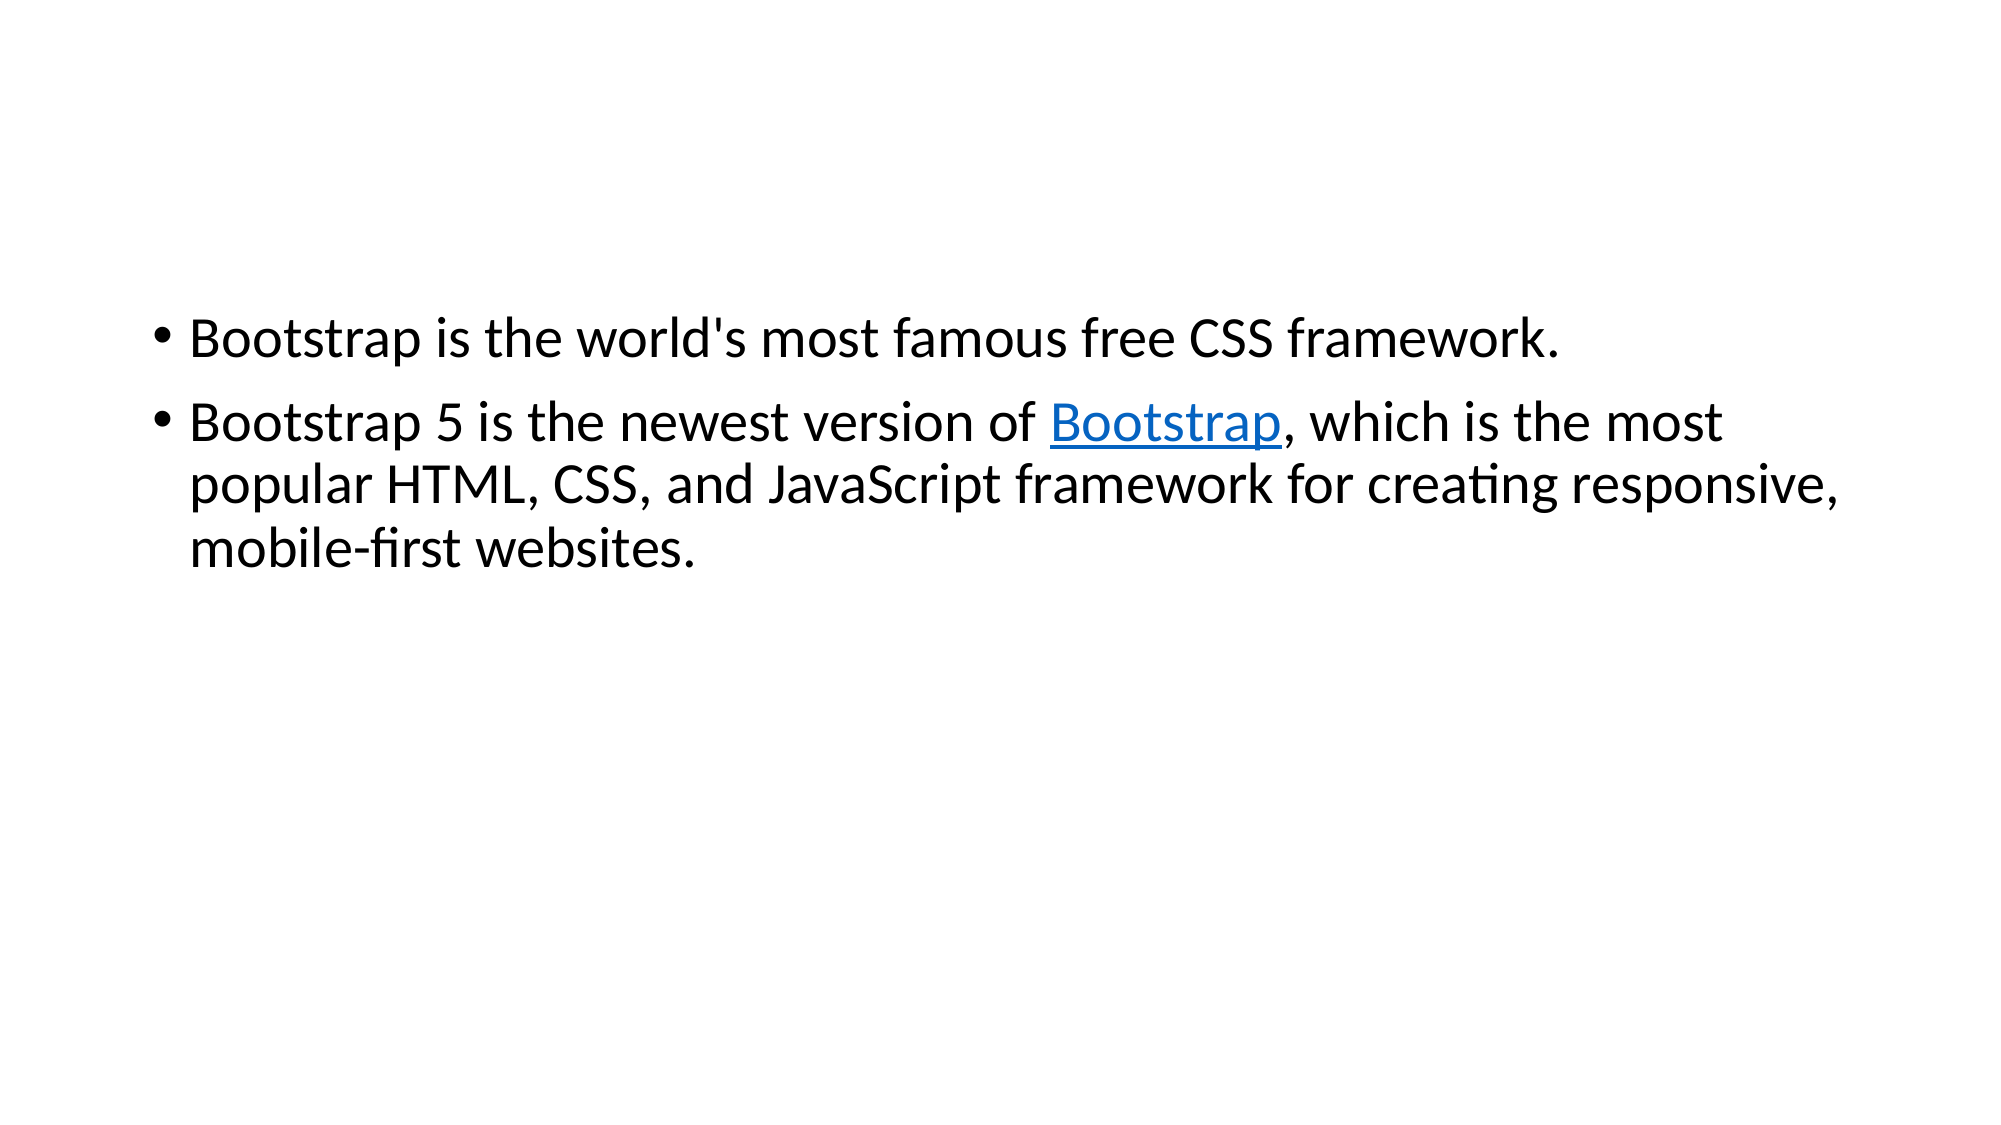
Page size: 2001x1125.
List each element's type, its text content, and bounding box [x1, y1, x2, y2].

list Bootstrap is the world's most famous free CSS framework. Bootstrap 5 is the newest version of Bootstrap, which is the most popular HTML, CSS, and JavaScript framework for creating responsive, mobile-first websites. [137, 299, 1863, 1014]
